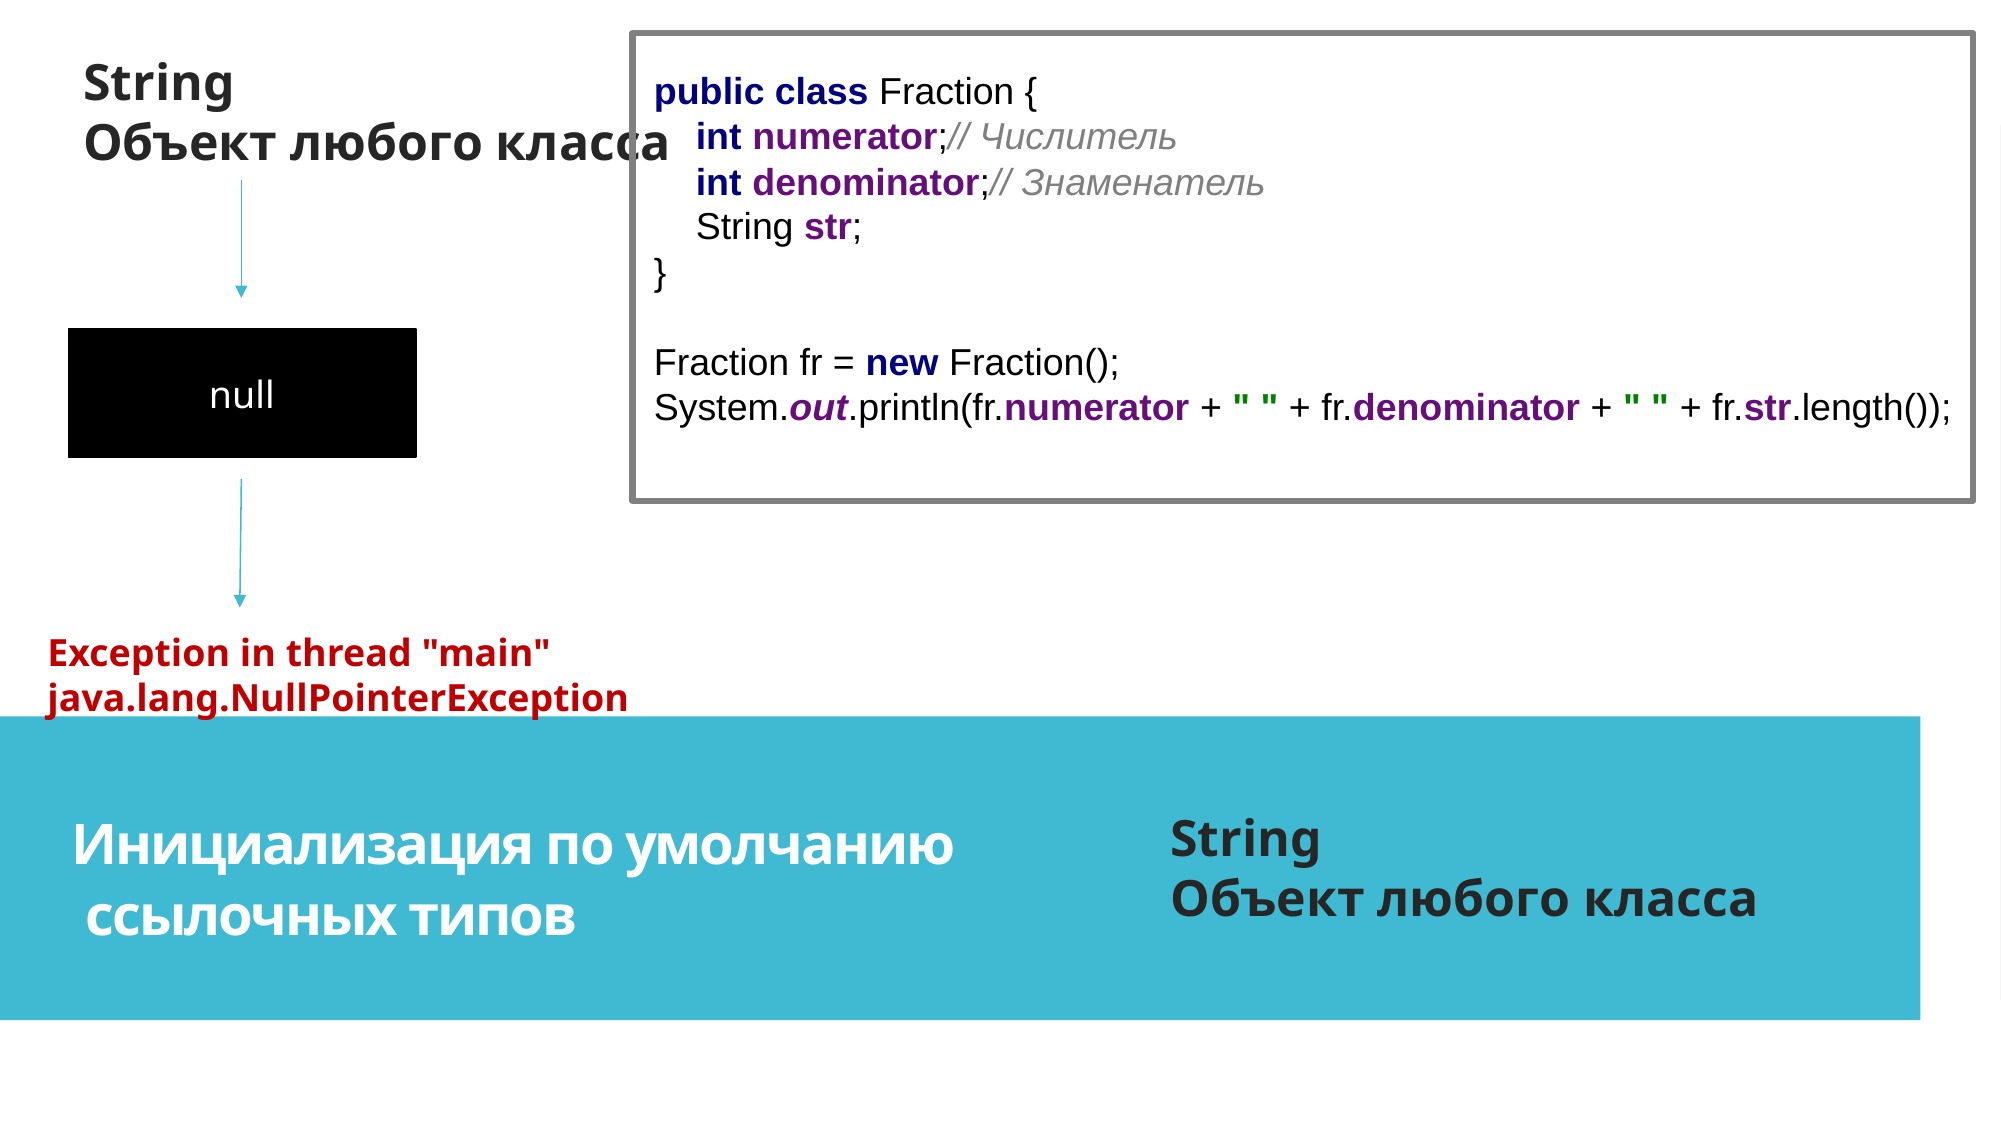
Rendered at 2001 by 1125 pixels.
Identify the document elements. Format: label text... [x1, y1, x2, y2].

text_box [0, 0, 2000, 1125]
text_box Exception in thread "main" java.lang.NullPointerException [32, 621, 1034, 726]
text_box Инициализация по умолчанию ссылочных типов [56, 805, 971, 956]
text_box [0, 716, 1921, 1021]
text_box String Объект любого класса [1155, 799, 1854, 935]
text_box String Объект любого класса [68, 43, 632, 178]
text_box [632, 32, 1974, 502]
text_box null [68, 328, 417, 458]
